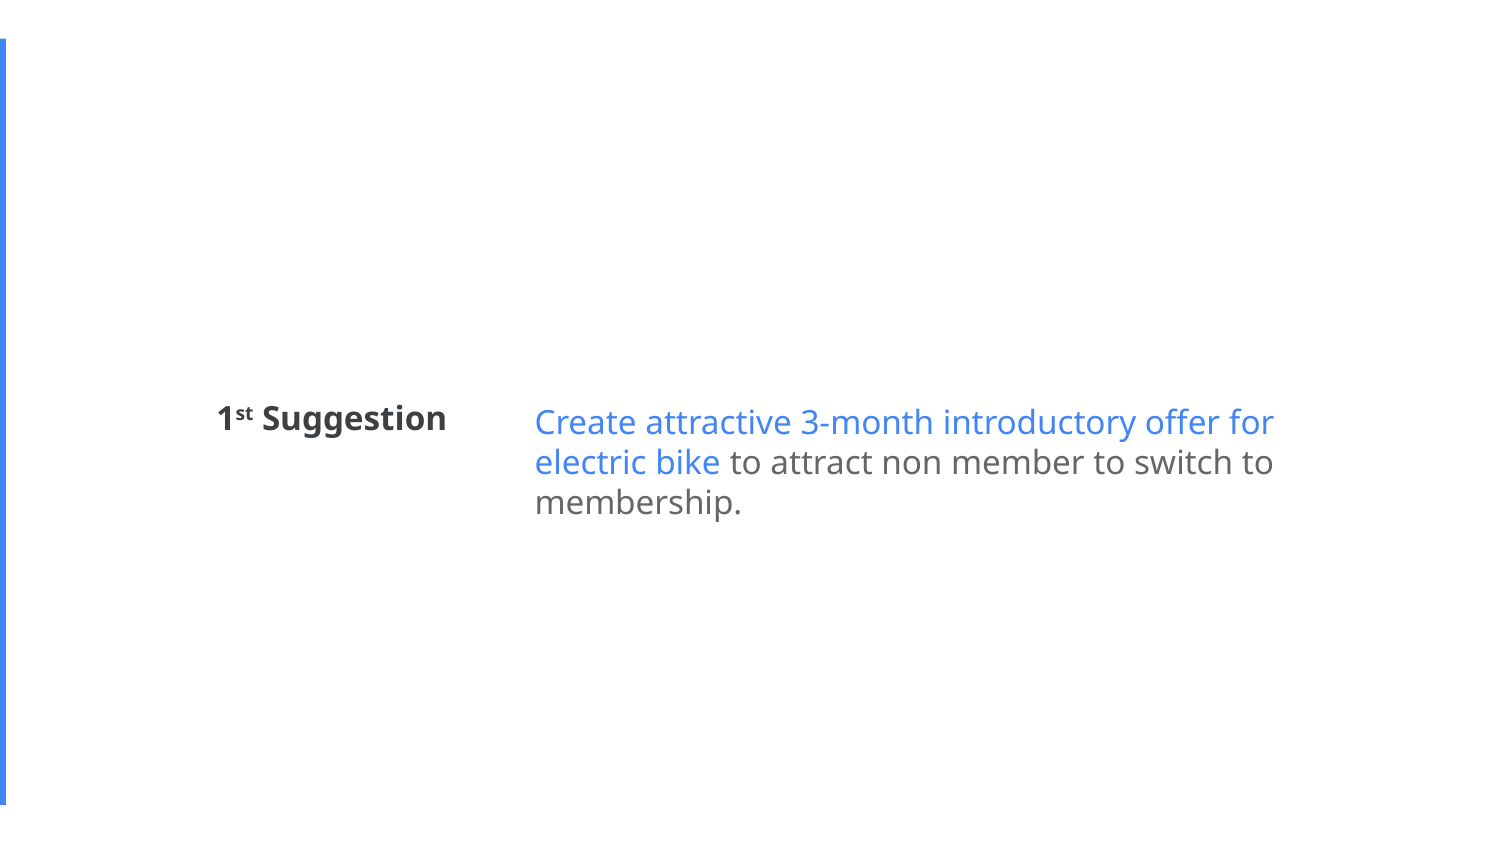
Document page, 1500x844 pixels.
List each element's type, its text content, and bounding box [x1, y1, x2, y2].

text_box 1st Suggestion [170, 386, 463, 458]
text_box Create attractive 3-month introductory offer for electric bike to attract non member to switch to membership. [519, 386, 1390, 537]
